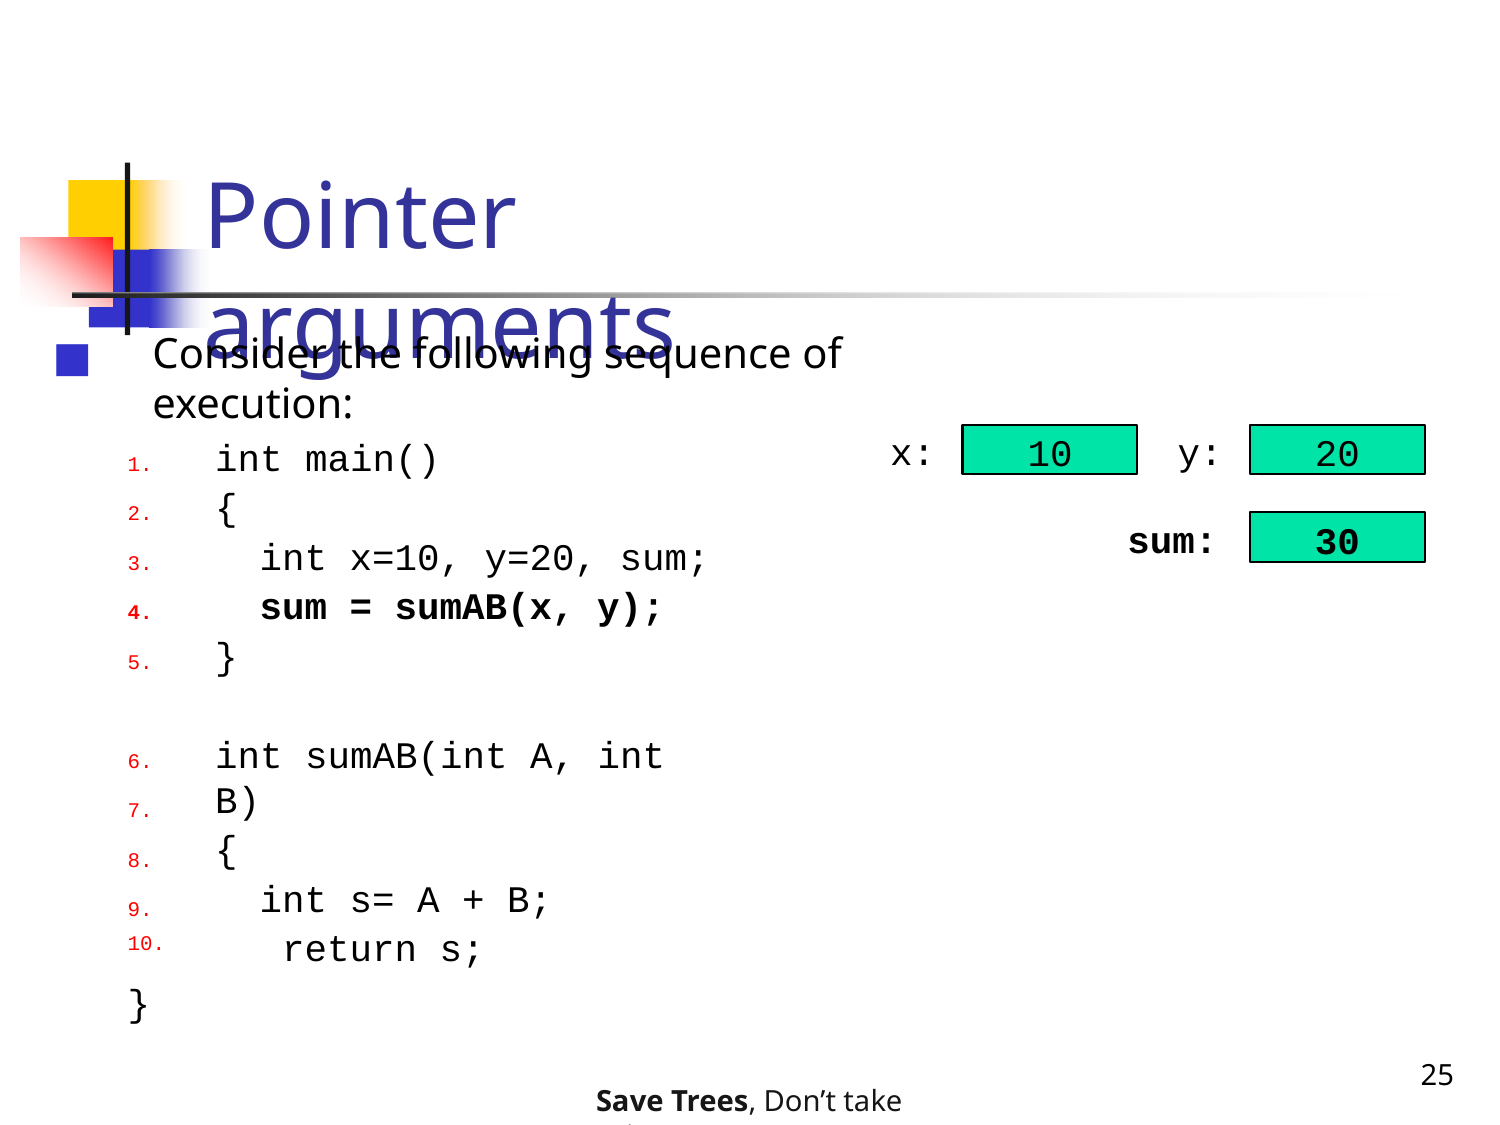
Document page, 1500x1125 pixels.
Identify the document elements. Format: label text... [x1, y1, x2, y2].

text_box Consider the following sequence of execution: [50, 325, 1002, 428]
text_box x: [887, 426, 937, 474]
text_box 9. [125, 894, 155, 921]
picture [20, 180, 201, 325]
picture [950, 292, 1423, 298]
text_box sum: [1125, 513, 1220, 561]
text_box 2. [125, 498, 155, 525]
slide_number 25 [1414, 1054, 1459, 1125]
title Pointer arguments [201, 154, 950, 325]
text_box 10. } [125, 927, 240, 1025]
text_box int main() { int x=10, y=20, sum; sum = sumAB(x, y); } [212, 427, 711, 677]
text_box 8. [125, 844, 155, 872]
text_box 10 [962, 424, 1138, 475]
text_box 3. [125, 547, 155, 575]
text_box 7. [125, 795, 155, 822]
text_box 6. [125, 745, 155, 773]
text_box 4. [125, 597, 155, 624]
text_box int sumAB(int A, int B) { int s= A + B; return s; [212, 724, 733, 970]
text_box 1. [125, 448, 155, 476]
footer Save Trees, Don’t take printouts [594, 1080, 1031, 1125]
text_box 20 [1250, 424, 1425, 475]
text_box 30 [1250, 512, 1425, 562]
text_box 5. [125, 646, 155, 674]
text_box y: [1175, 426, 1225, 474]
